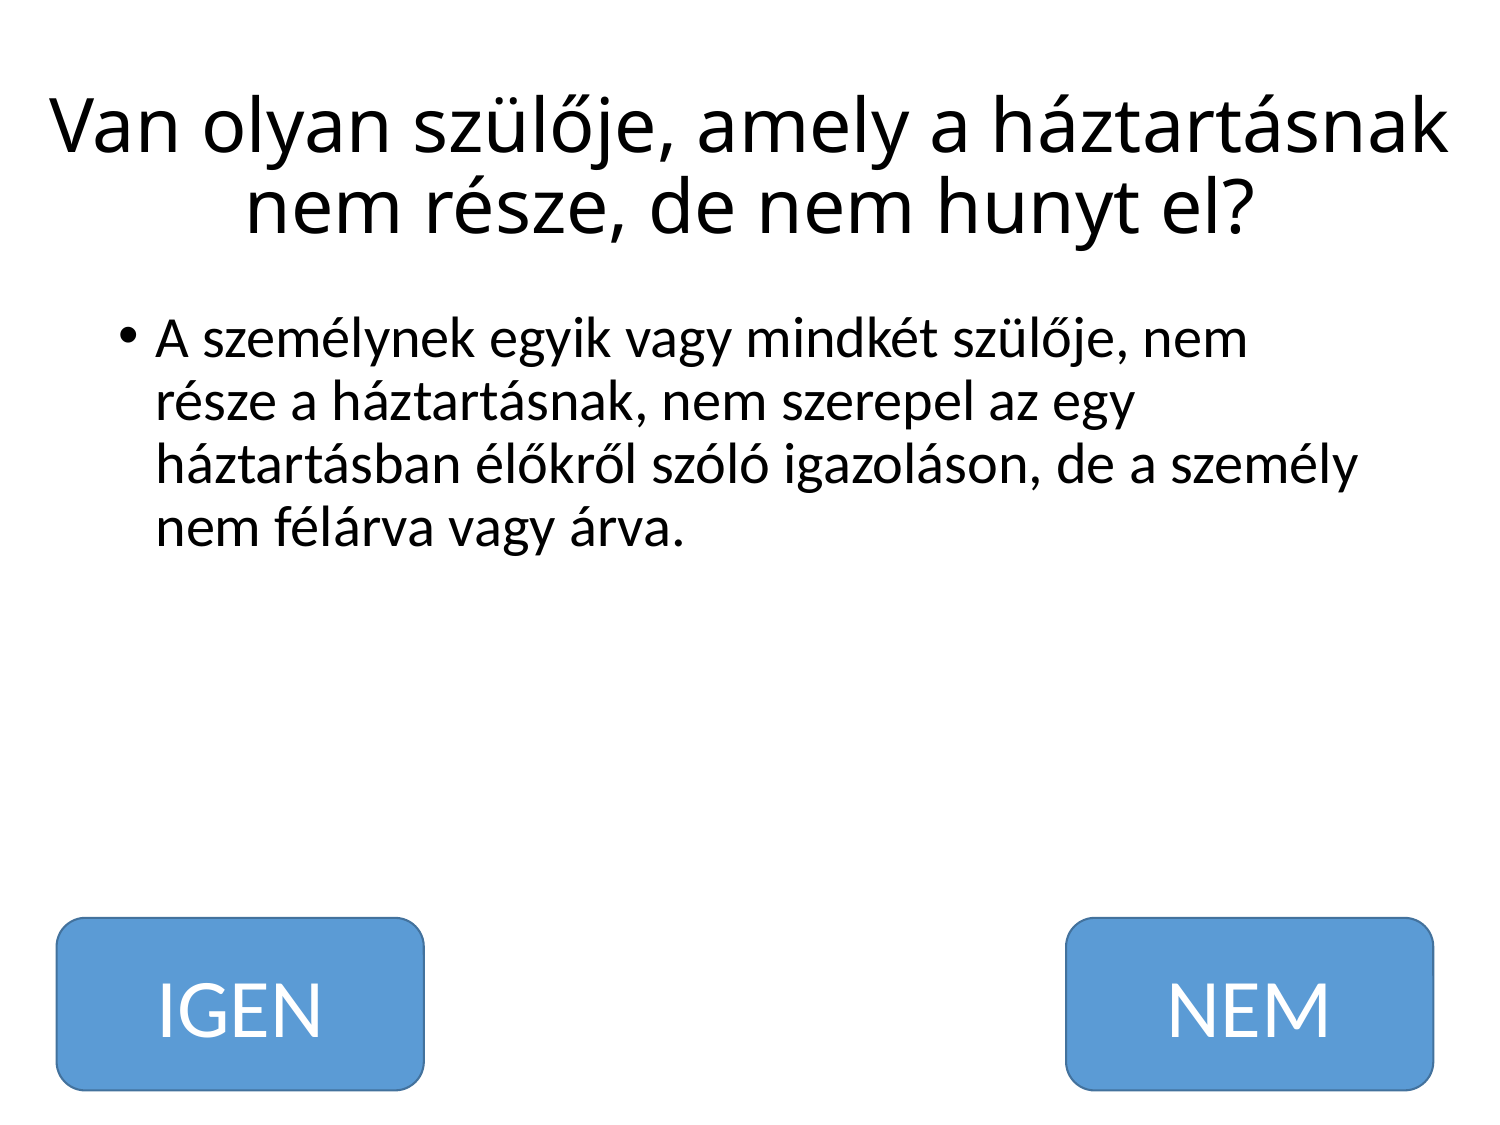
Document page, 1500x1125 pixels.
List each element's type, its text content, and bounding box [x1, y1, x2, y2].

list A személynek egyik vagy mindkét szülője, nem része a háztartásnak, nem szerepel az egy háztartásban élőkről szóló igazoláson, de a személy nem félárva vagy árva. [103, 299, 1397, 903]
text_box IGEN [55, 916, 425, 1092]
title Van olyan szülője, amely a háztartásnak nem része, de nem hunyt el? [0, 59, 1500, 278]
text_box NEM [1065, 916, 1435, 1092]
